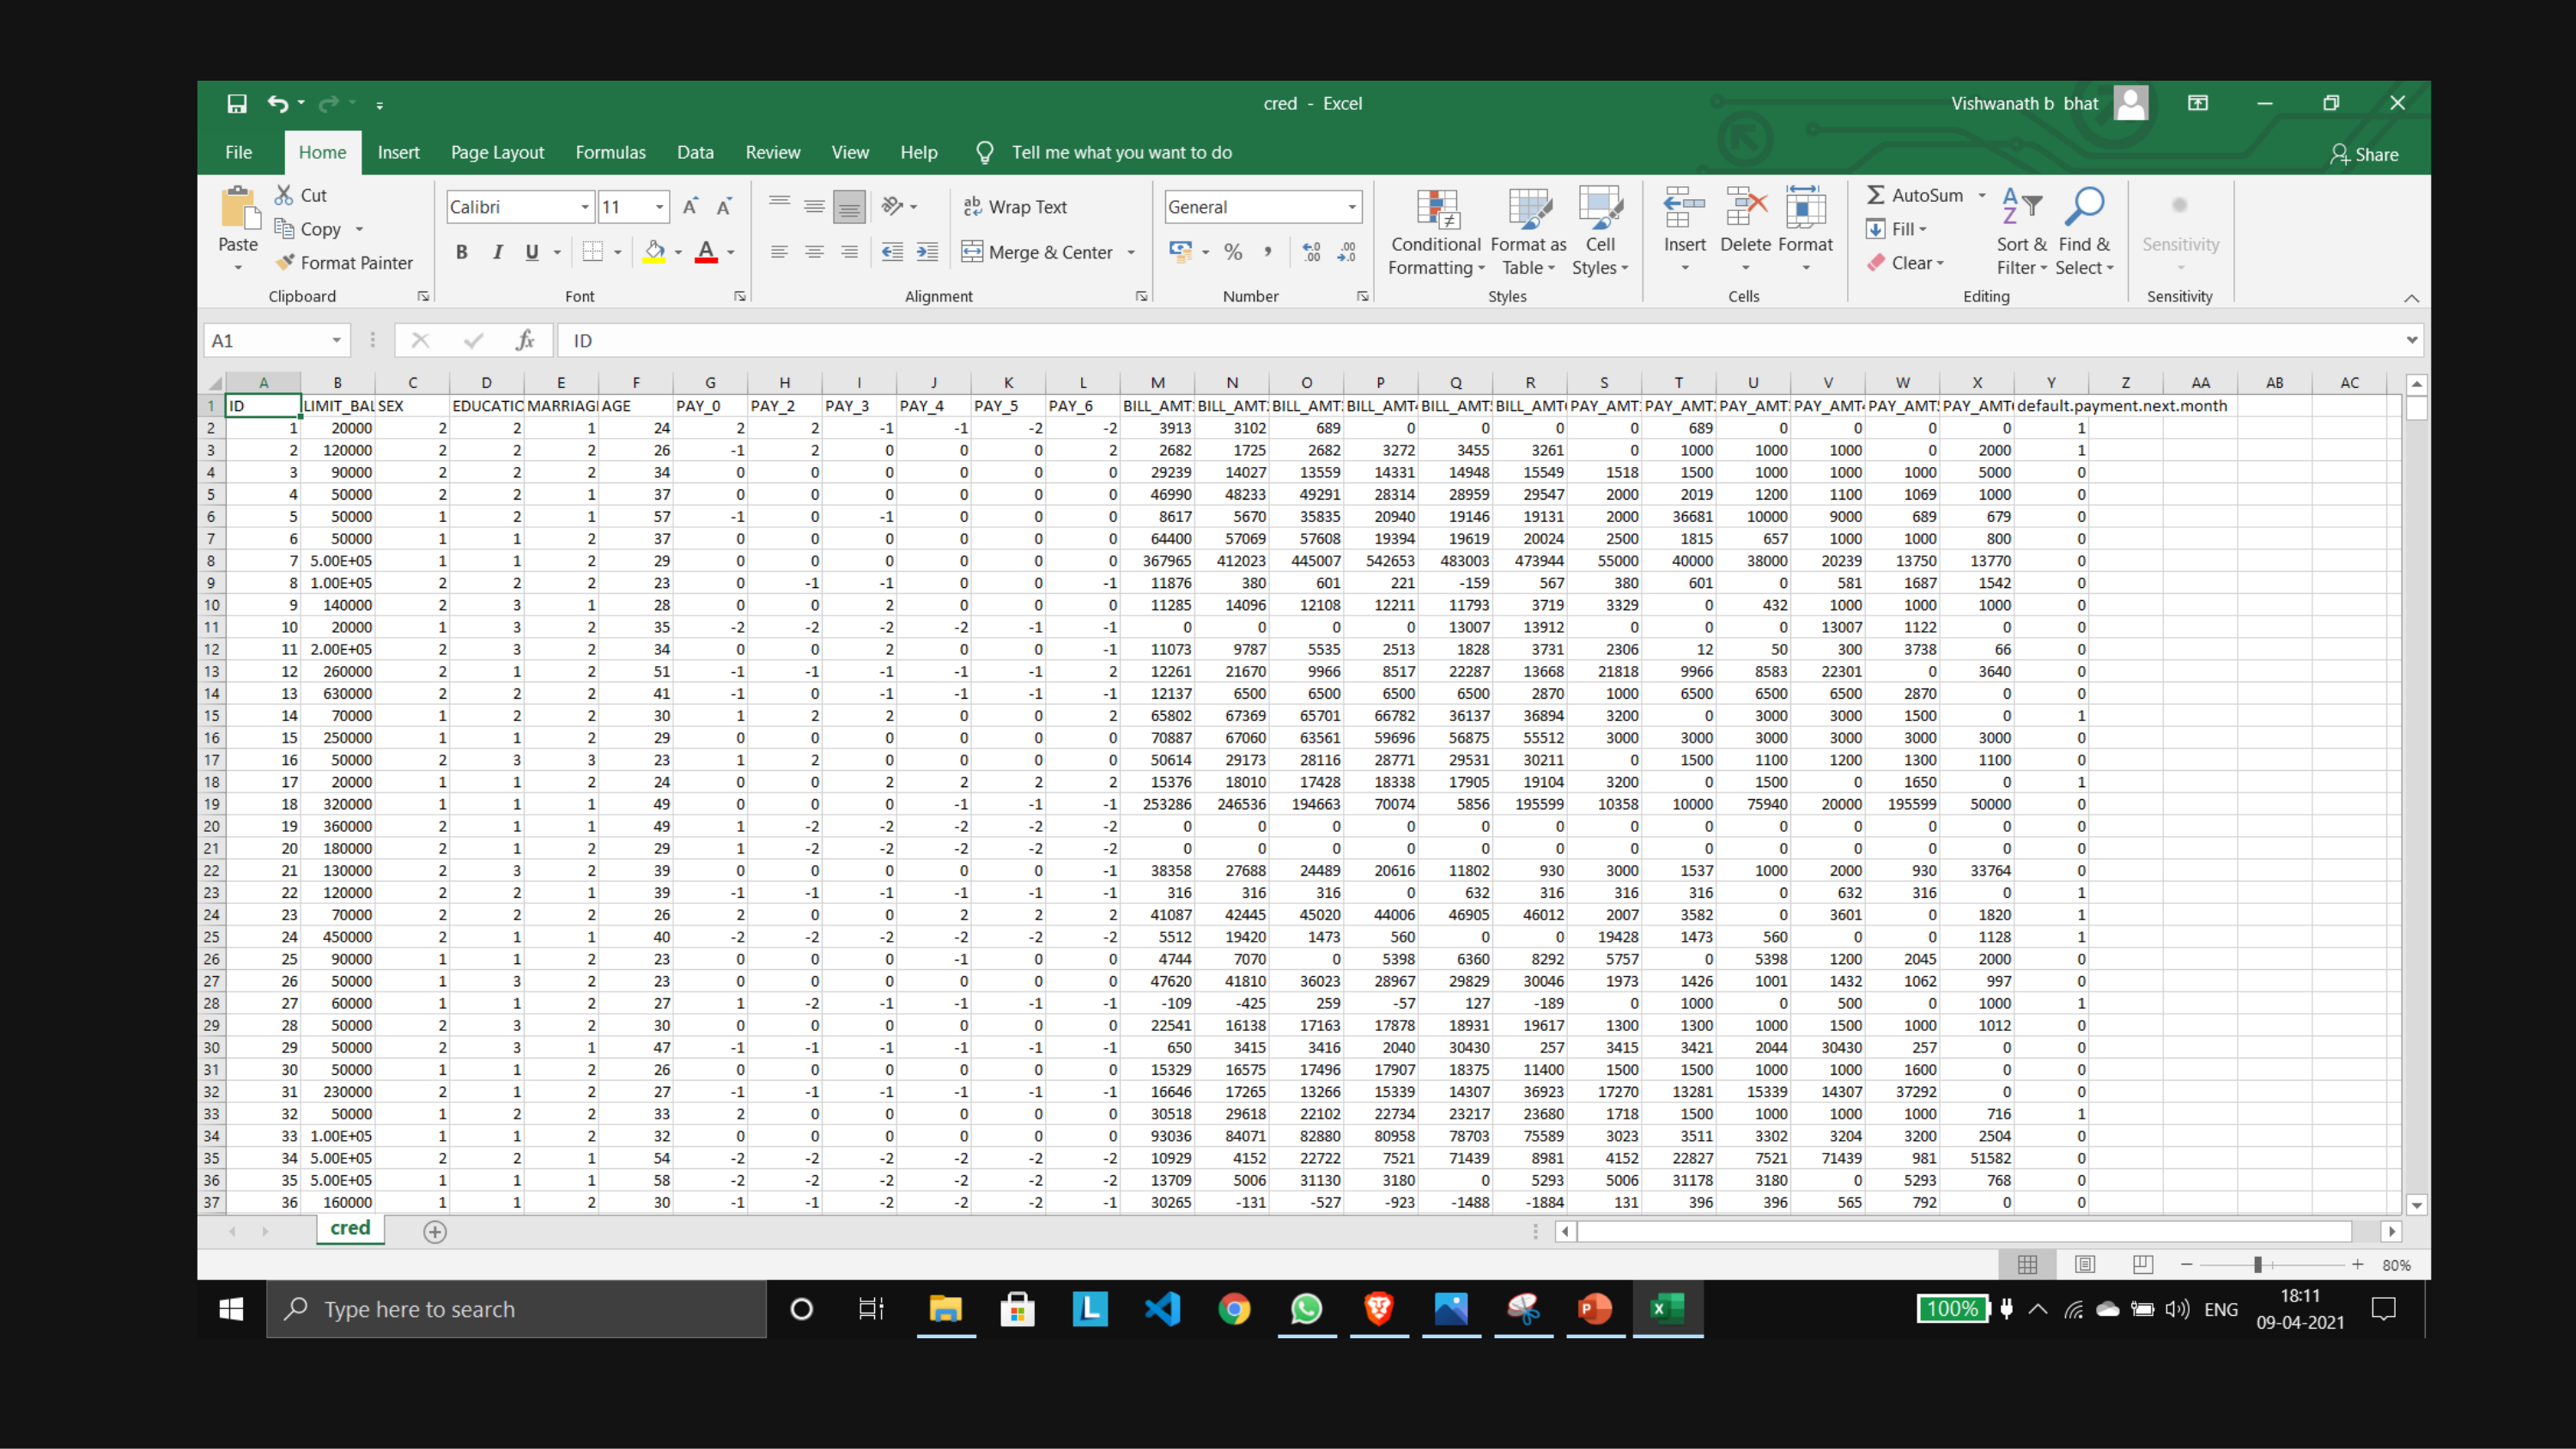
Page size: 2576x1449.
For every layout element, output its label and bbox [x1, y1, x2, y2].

text_box [197, 81, 2432, 1338]
